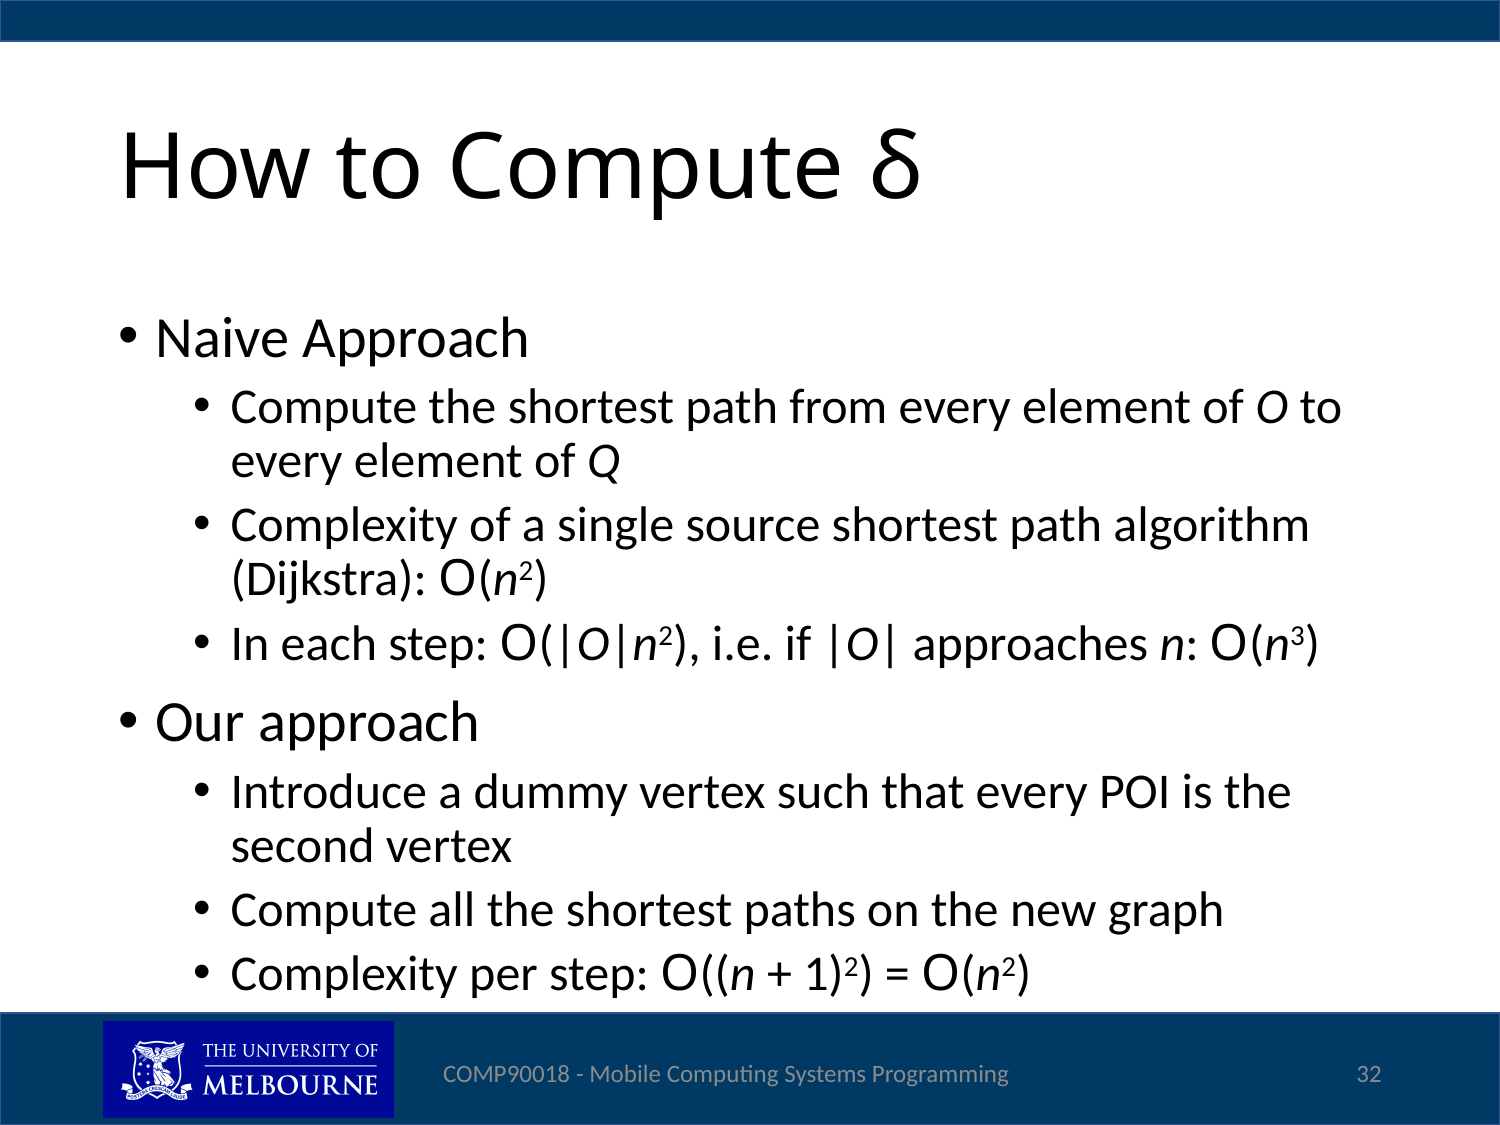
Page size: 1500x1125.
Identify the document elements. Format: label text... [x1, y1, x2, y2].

list Naive Approach Compute the shortest path from every element of O to every element of Q Complexity of a single source shortest path algorithm (Dijkstra): O(n2) In each step: O(|O|n2), i.e. if |O| approaches n: O(n3) Our approach Introduce a dummy vertex such that every POI is the second vertex Compute all the shortest paths on the new graph Complexity per step: O((n + 1)2) = O(n2) [103, 299, 1397, 1014]
slide_number 32 [1059, 1042, 1397, 1103]
title How to Compute δ [103, 59, 1397, 278]
footer COMP90018 - Mobile Computing Systems Programming [393, 1042, 1059, 1103]
picture [103, 1021, 394, 1118]
